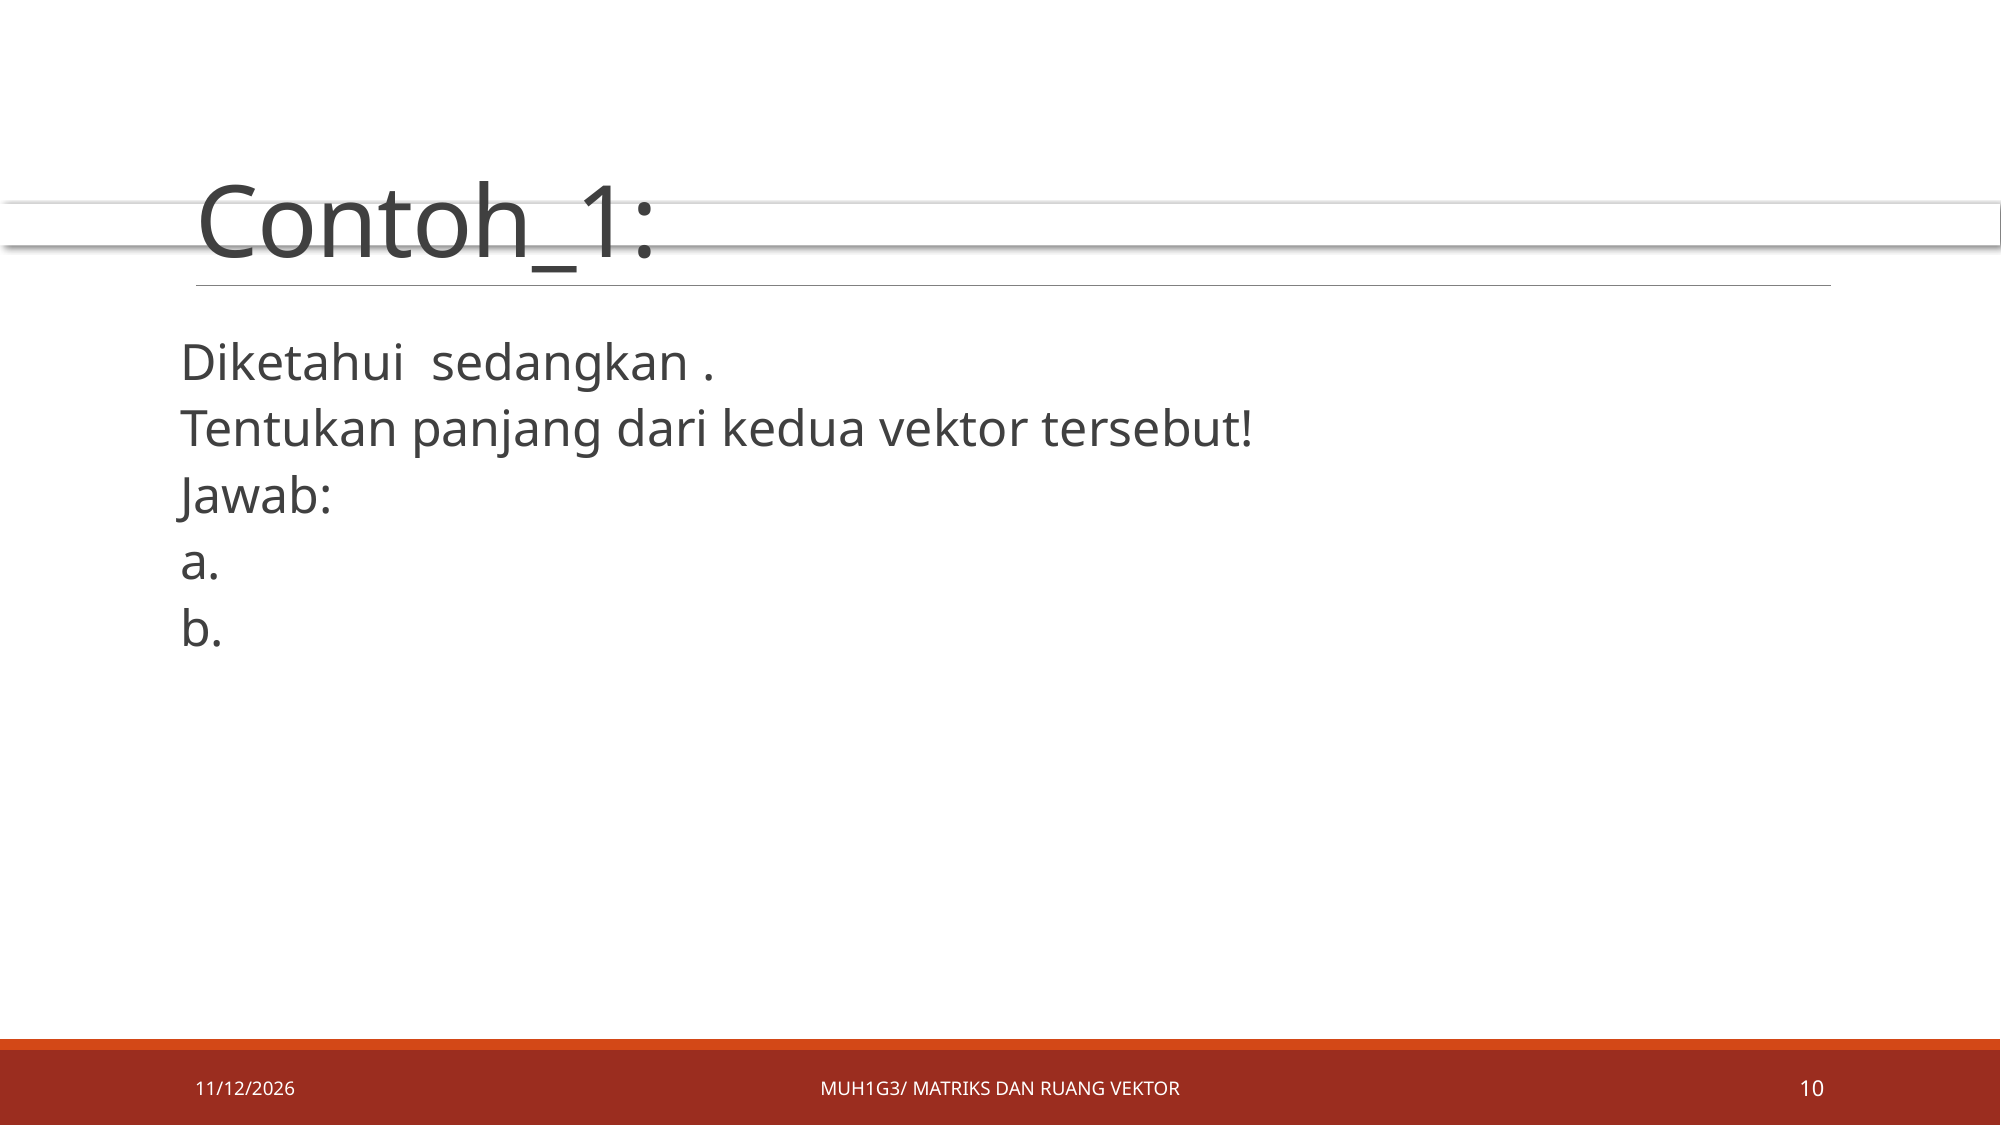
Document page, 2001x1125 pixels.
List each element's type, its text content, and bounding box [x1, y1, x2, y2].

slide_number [180, 1059, 586, 1120]
slide_number 10 [1624, 1059, 1840, 1120]
title Contoh_1: [180, 47, 1830, 285]
footer MUH1G3/ Matriks dan ruang vektor [604, 1059, 1396, 1120]
